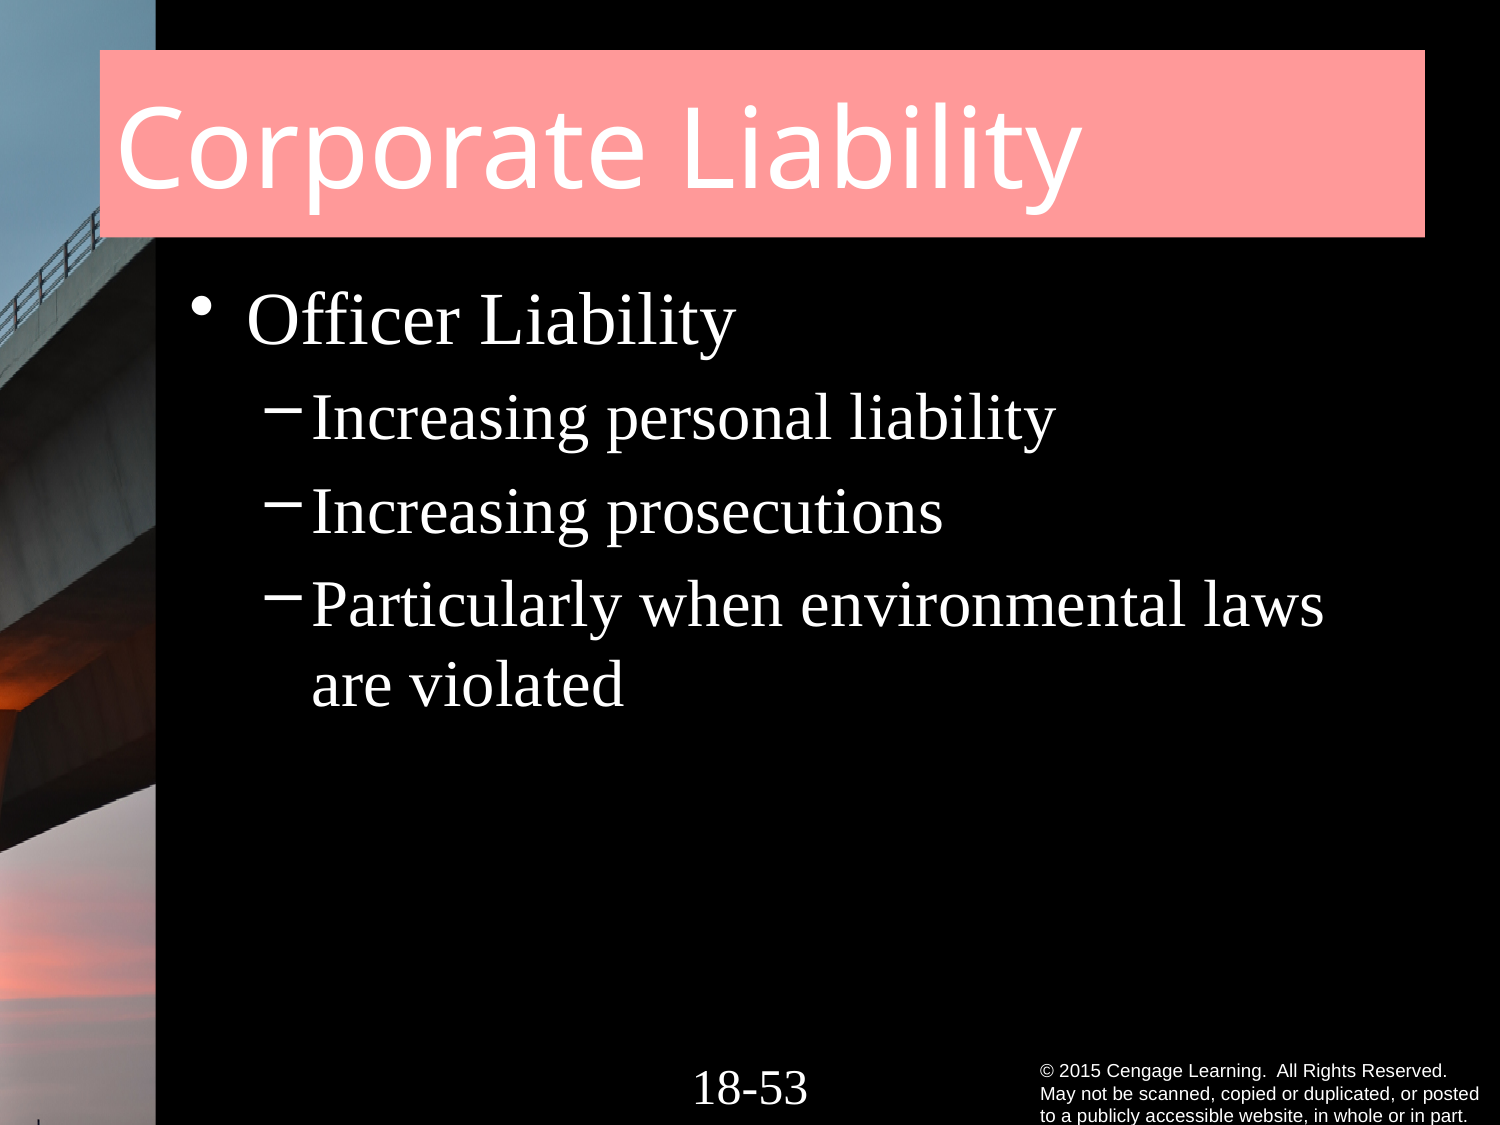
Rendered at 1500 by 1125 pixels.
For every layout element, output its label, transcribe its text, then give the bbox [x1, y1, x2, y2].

list Officer Liability Increasing personal liability Increasing prosecutions Particularly when environmental laws are violated [174, 262, 1425, 1005]
picture [0, 0, 155, 1125]
slide_number 18-53 [574, 1046, 926, 1125]
title Corporate Liability [99, 49, 1426, 238]
